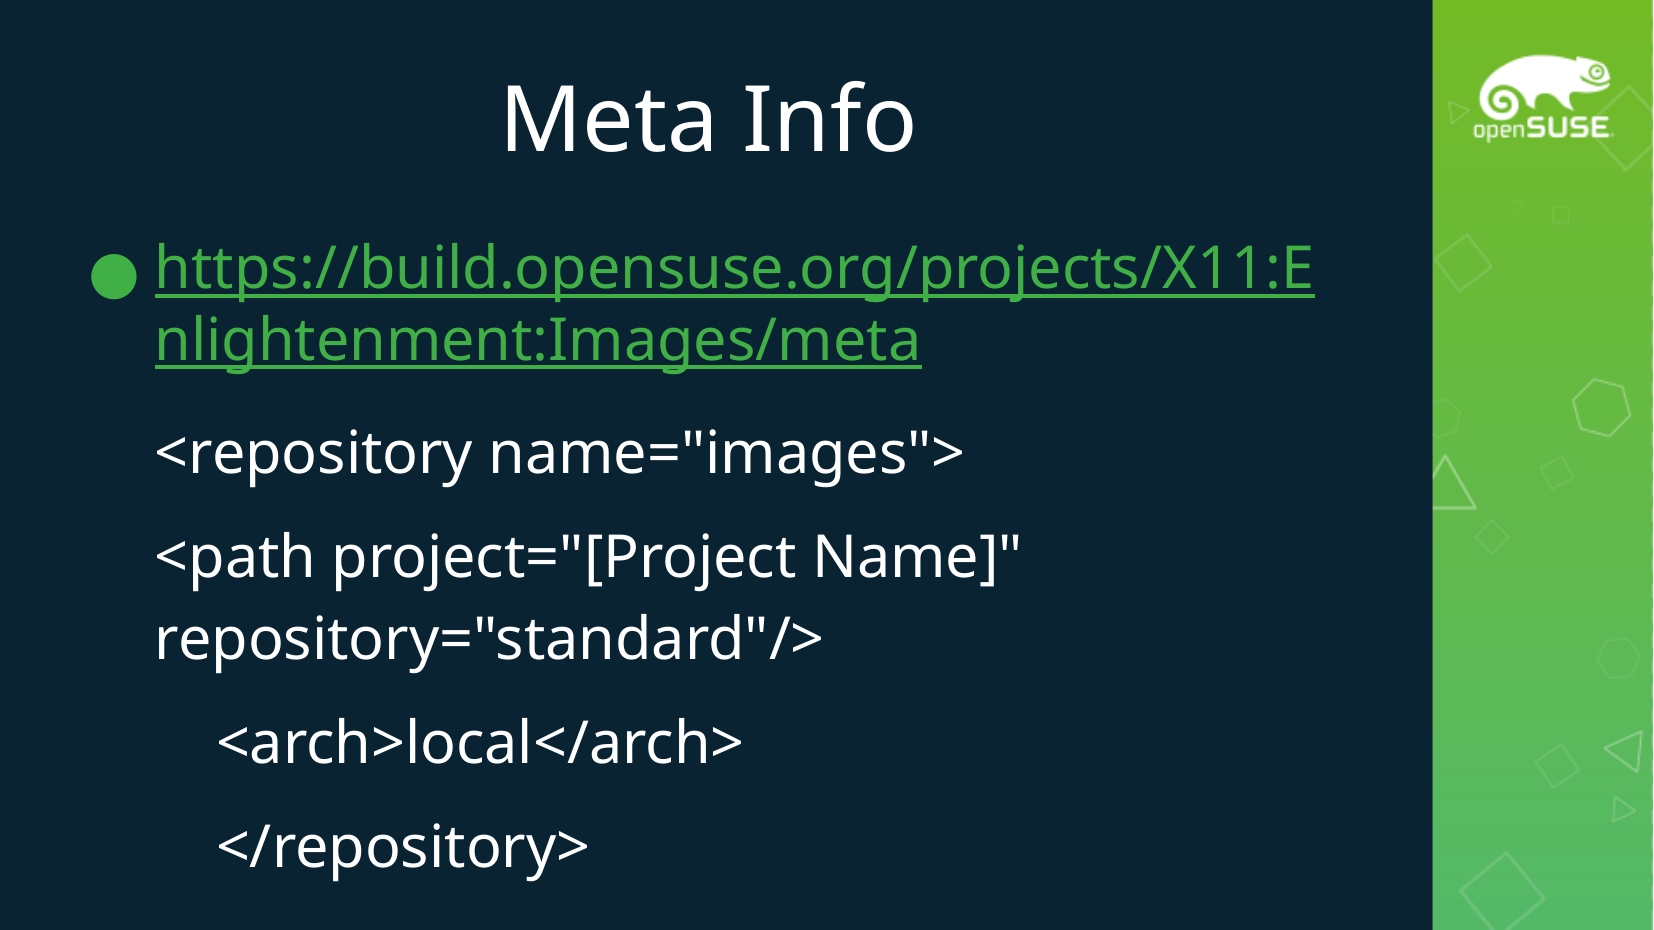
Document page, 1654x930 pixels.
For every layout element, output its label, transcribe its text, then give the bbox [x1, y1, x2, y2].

picture [0, 0, 1654, 930]
list https://build.opensuse.org/projects/X11:Enlightenment:Images/meta <repository name="images"> <path project="[Project Name]" repository="standard"/> <arch>local</arch> </repository> [82, 217, 1335, 814]
title Meta Info [82, 37, 1335, 193]
